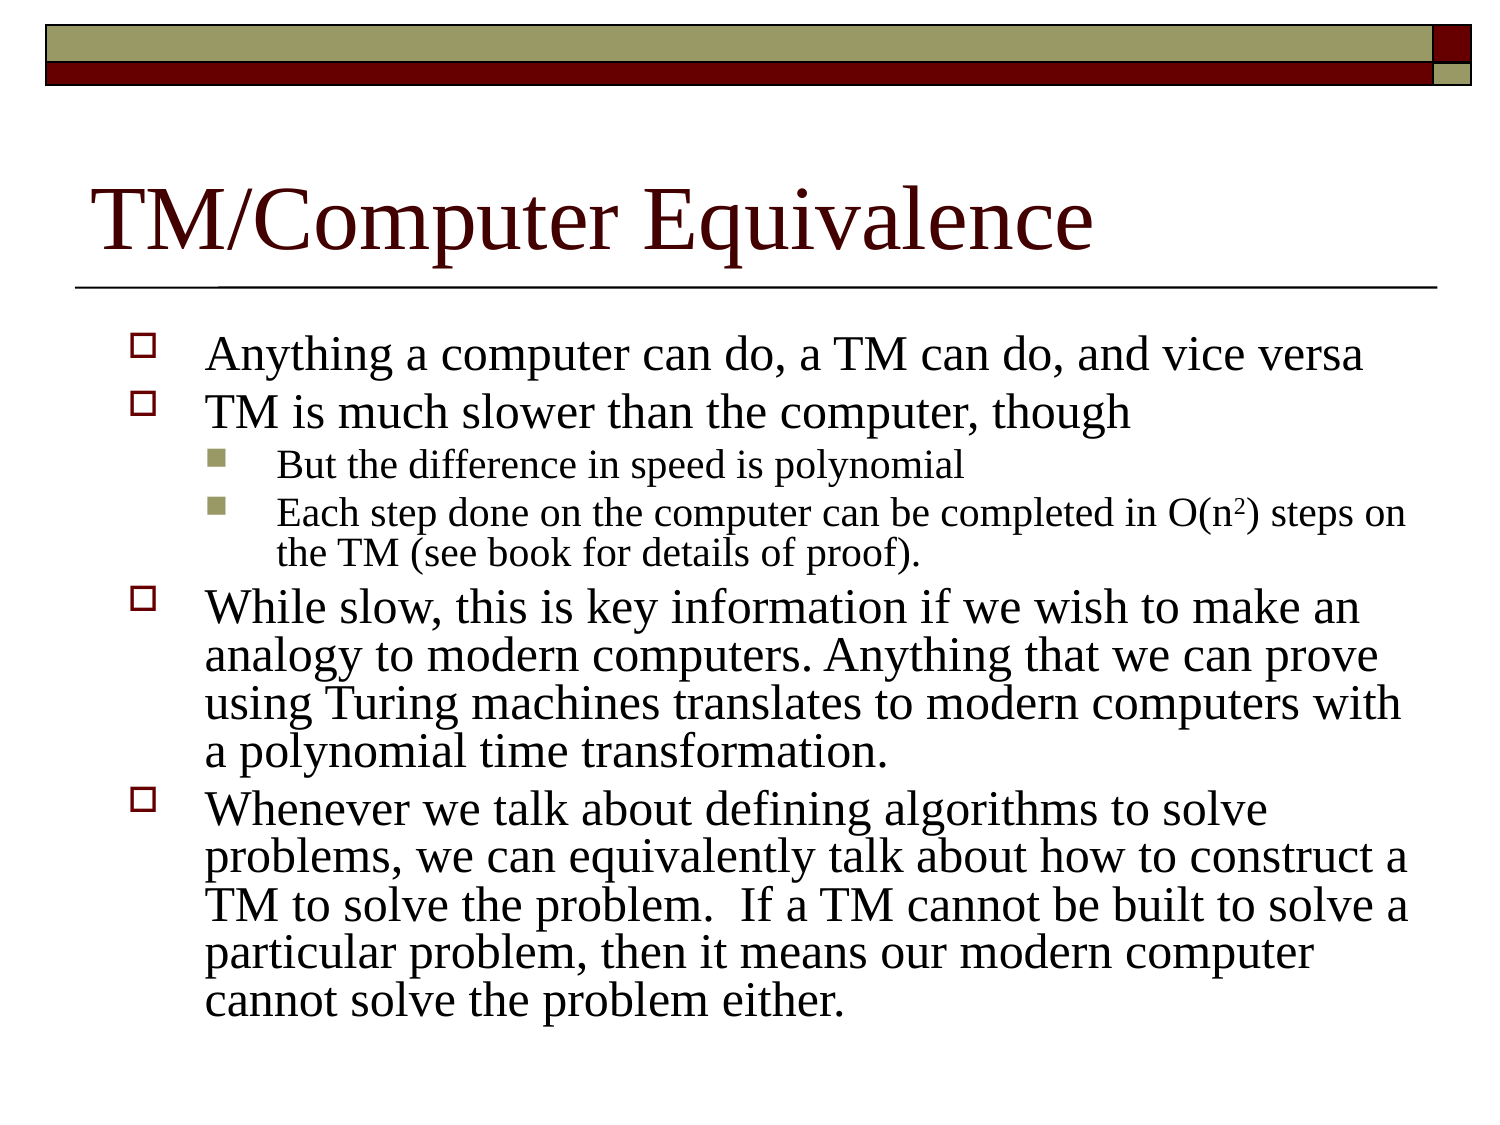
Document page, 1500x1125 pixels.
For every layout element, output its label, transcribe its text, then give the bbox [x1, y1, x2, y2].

list Anything a computer can do, a TM can do, and vice versa TM is much slower than the computer, though But the difference in speed is polynomial Each step done on the computer can be completed in O(n2) steps on the TM (see book for details of proof). While slow, this is key information if we wish to make an analogy to modern computers. Anything that we can prove using Turing machines translates to modern computers with a polynomial time transformation. Whenever we talk about defining algorithms to solve problems, we can equivalently talk about how to construct a TM to solve the problem. If a TM cannot be built to solve a particular problem, then it means our modern computer cannot solve the problem either. [112, 324, 1426, 1063]
title TM/Computer Equivalence [74, 87, 1426, 276]
